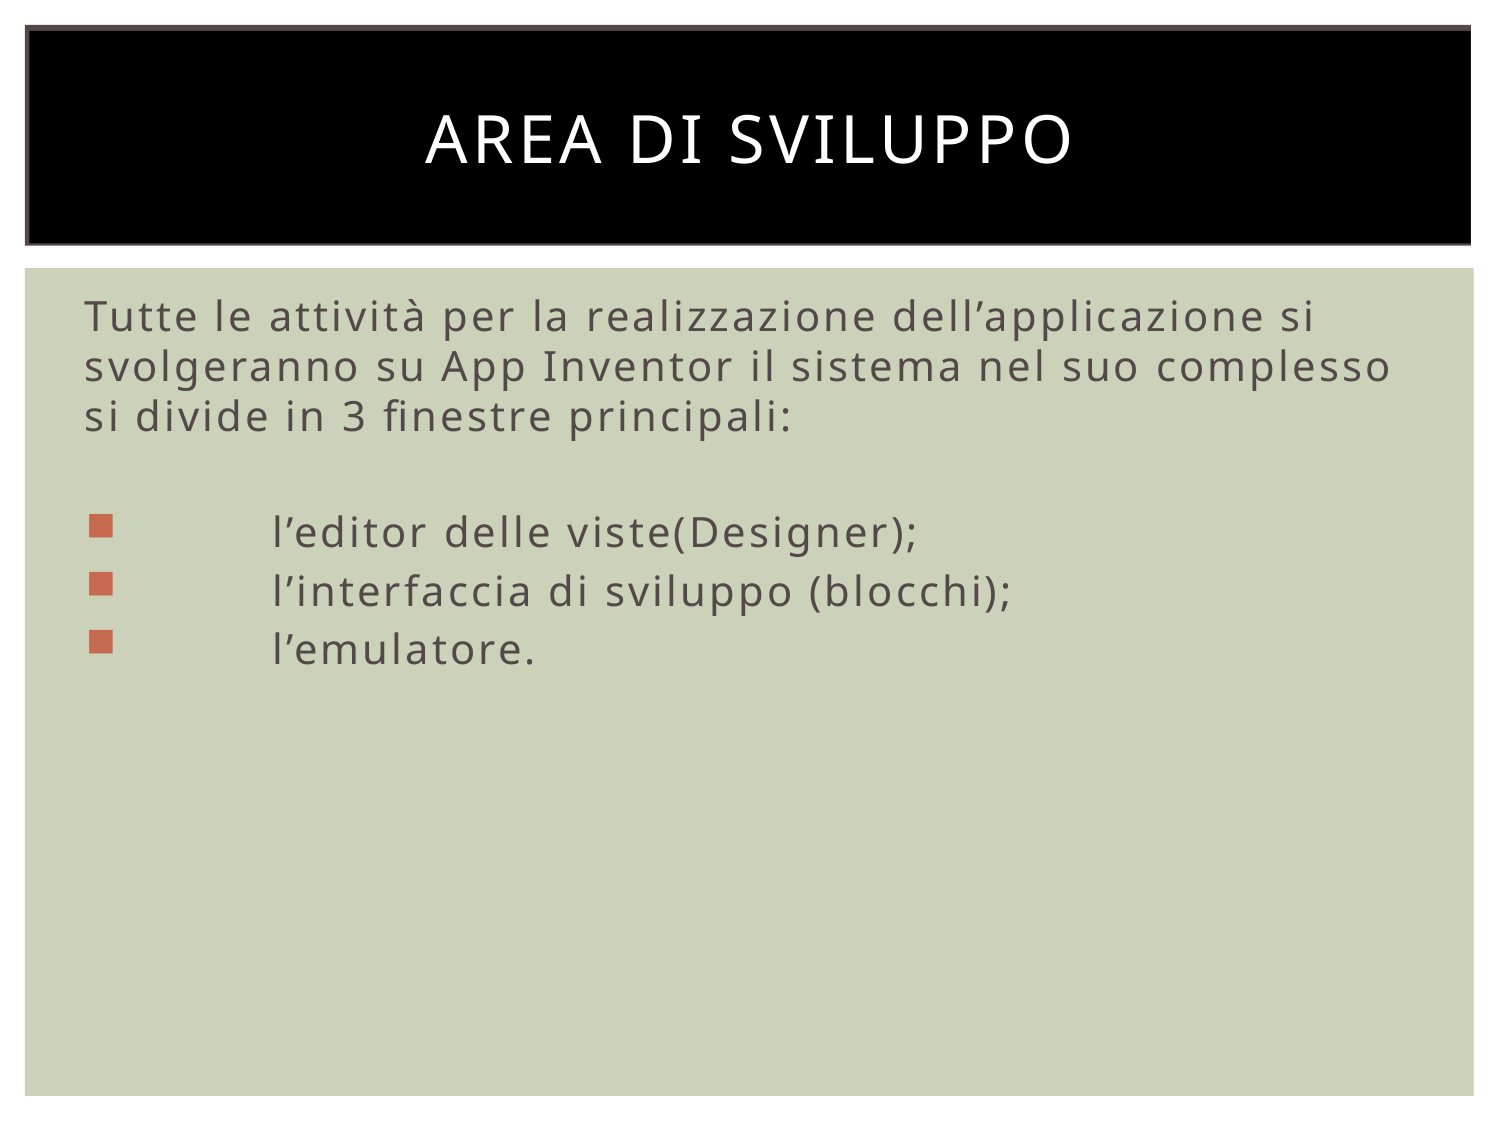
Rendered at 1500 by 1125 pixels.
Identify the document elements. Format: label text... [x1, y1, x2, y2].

list Tutte le attività per la realizzazione dell’applicazione si svolgeranno su App Inventor il sistema nel suo complesso si divide in 3 finestre principali: l’editor delle viste(Designer); l’interfaccia di sviluppo (blocchi); l’emulatore. [62, 281, 1442, 1005]
title Area di sviluppo [29, 30, 1471, 244]
